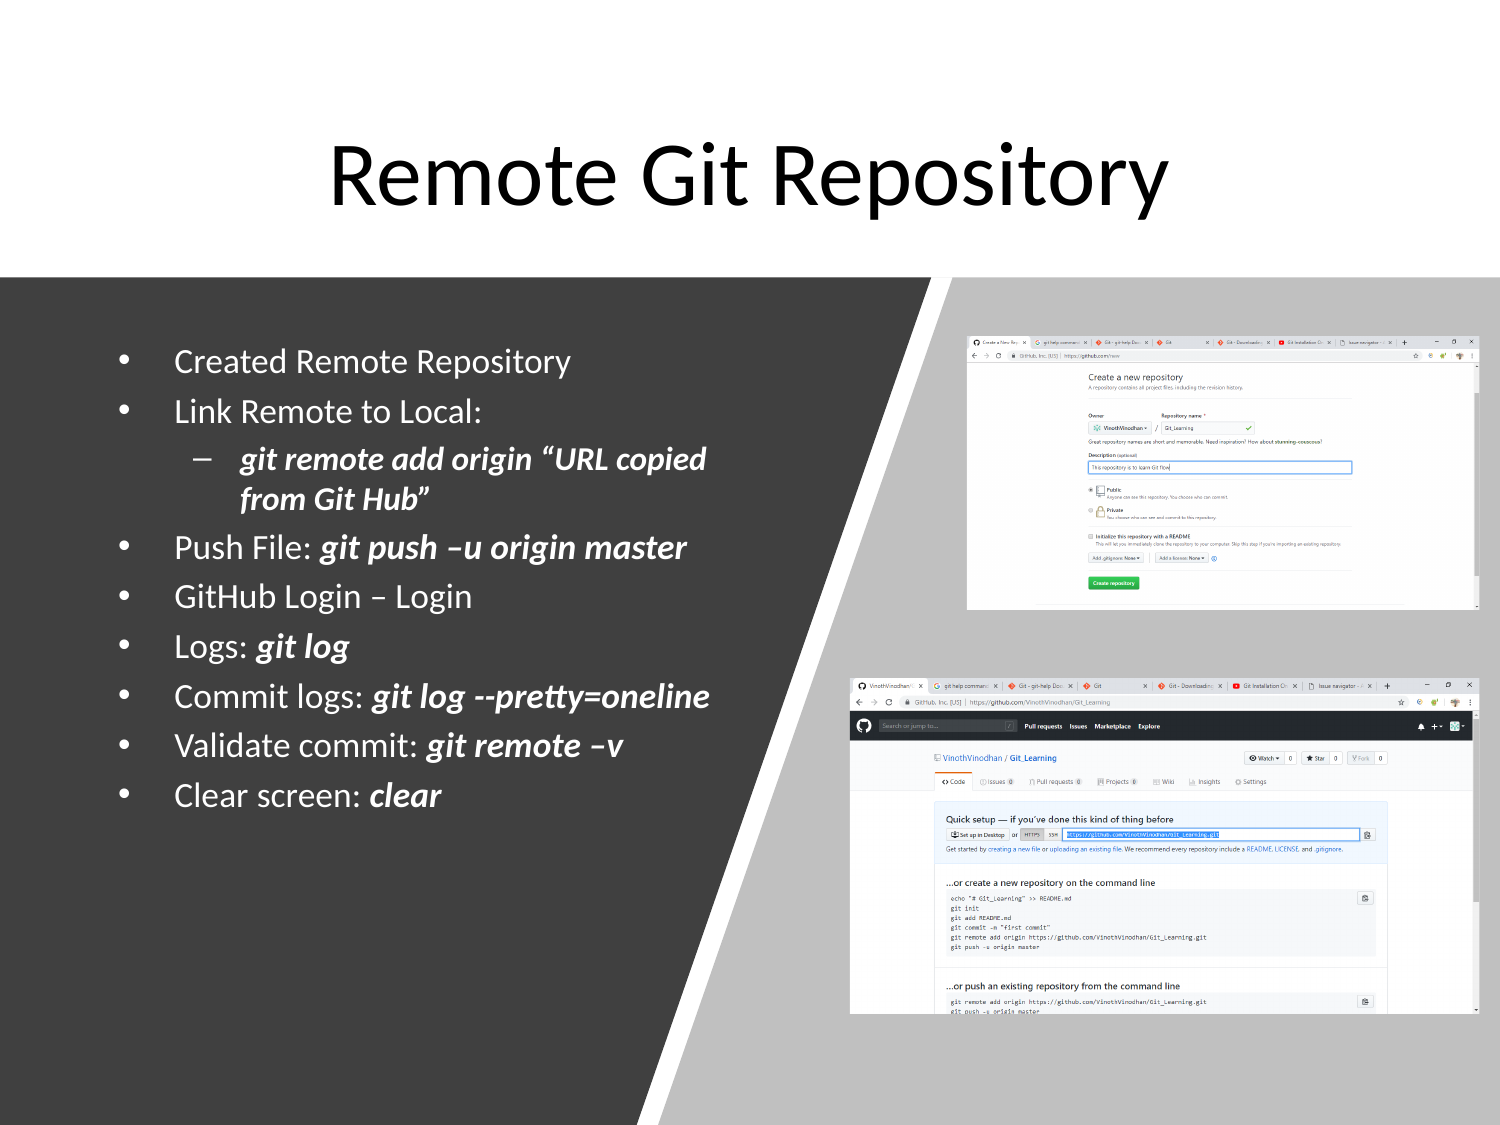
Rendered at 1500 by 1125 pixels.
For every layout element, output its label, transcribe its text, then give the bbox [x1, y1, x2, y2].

title Remote Git Repository [103, 59, 1397, 278]
list Created Remote Repository Link Remote to Local: git remote add origin “URL copied from Git Hub” Push File: git push –u origin master GitHub Login – Login Logs: git log Commit logs: git log --pretty=oneline Validate commit: git remote –v Clear screen: clear [103, 330, 731, 998]
picture [966, 336, 1480, 610]
picture [849, 678, 1480, 1014]
text_box [656, 275, 1500, 1125]
text_box [0, 275, 934, 1125]
